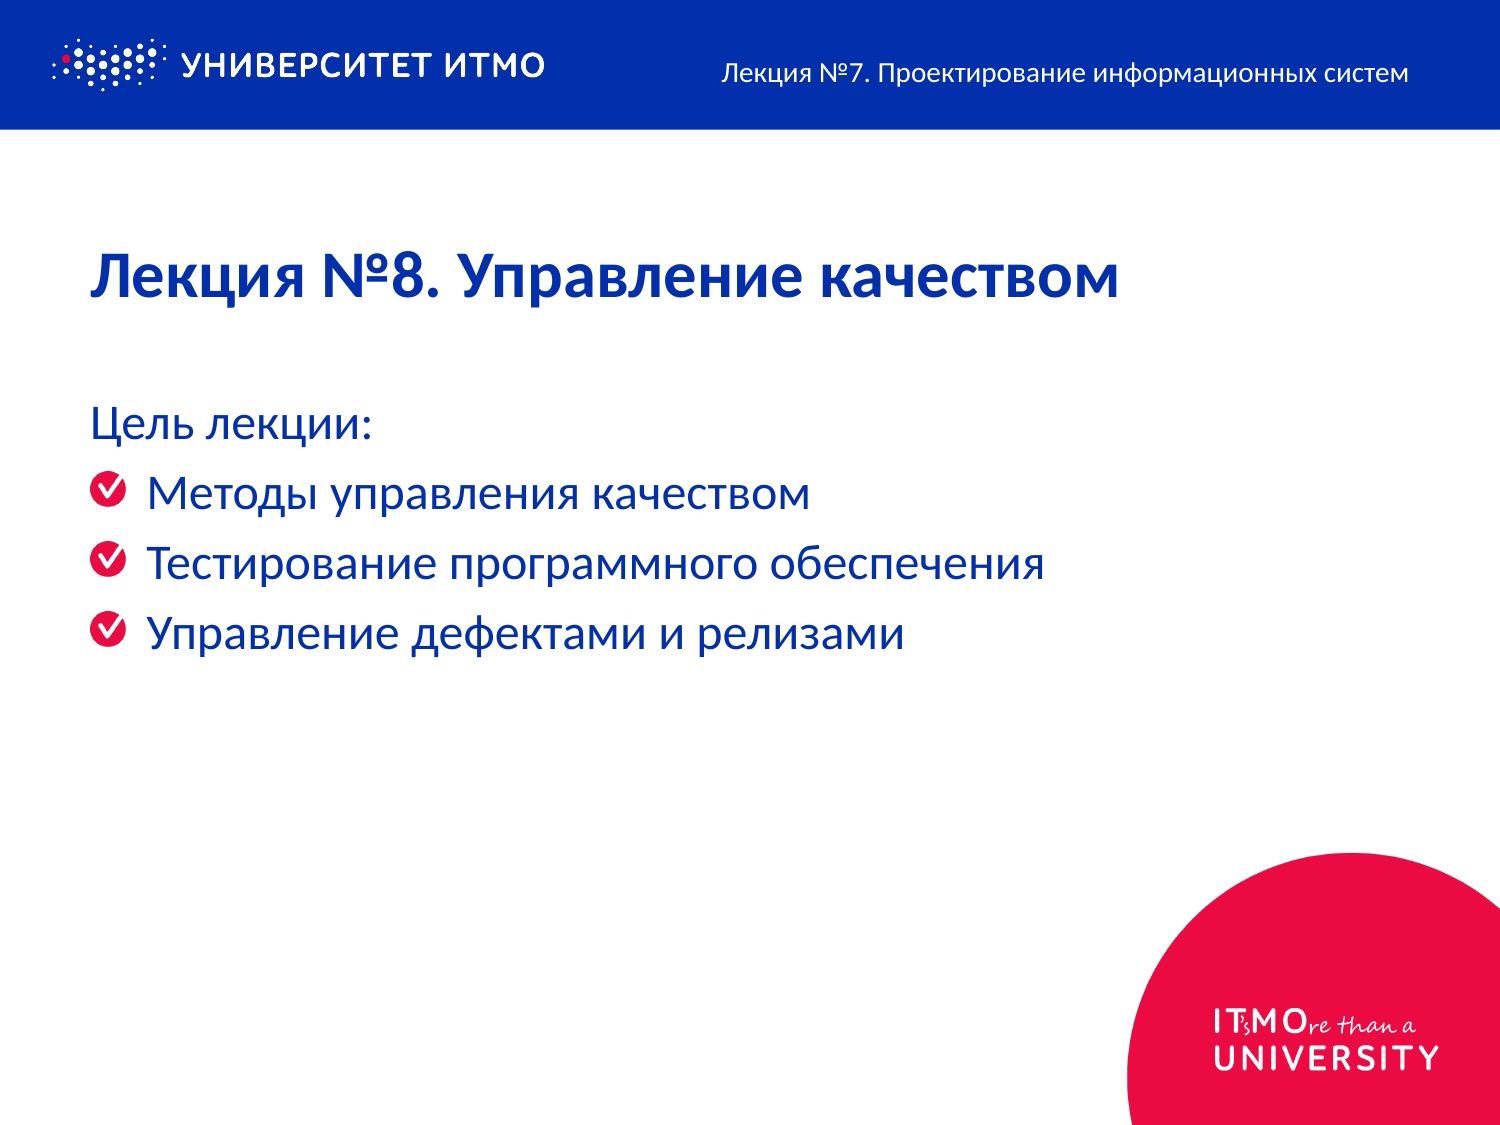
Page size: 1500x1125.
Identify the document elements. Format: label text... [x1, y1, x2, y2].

picture [90, 611, 126, 647]
picture [1107, 832, 1500, 1125]
picture [0, 0, 596, 130]
title Лекция №8. Управление качеством [75, 202, 1425, 339]
footer Лекция №7. Проектирование информационных систем [661, 40, 1425, 101]
picture [90, 541, 126, 577]
list Цель лекции: Методы управления качеством Тестирование программного обеспечения Управление дефектами и релизами [75, 381, 1460, 1005]
picture [90, 471, 126, 507]
